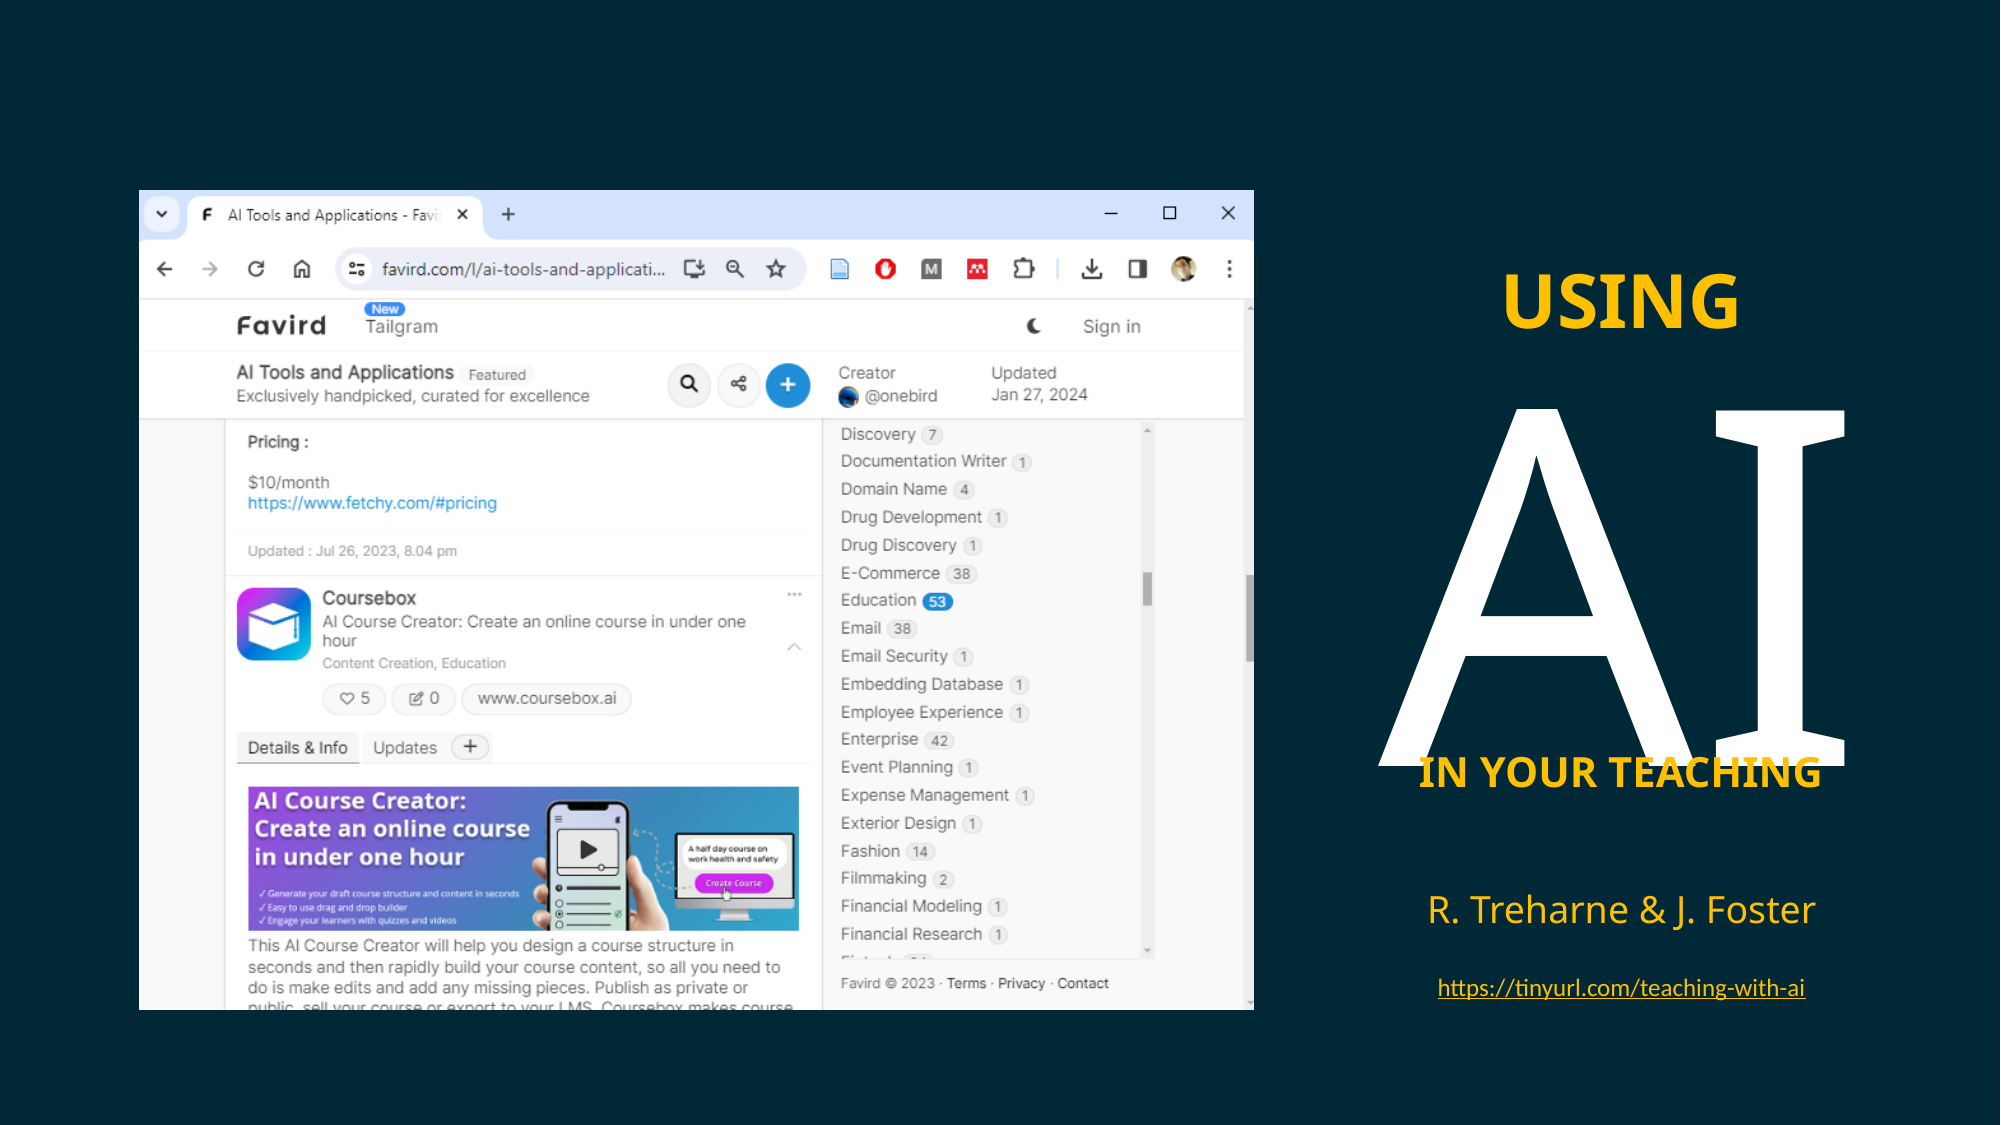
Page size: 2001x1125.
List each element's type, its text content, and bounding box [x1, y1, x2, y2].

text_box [1360, 245, 1882, 880]
text_box https://tinyurl.com/teaching-with-ai [1260, 963, 1983, 1009]
picture [140, 191, 1253, 1009]
text_box R. Treharne & J. Foster [1332, 879, 1912, 939]
